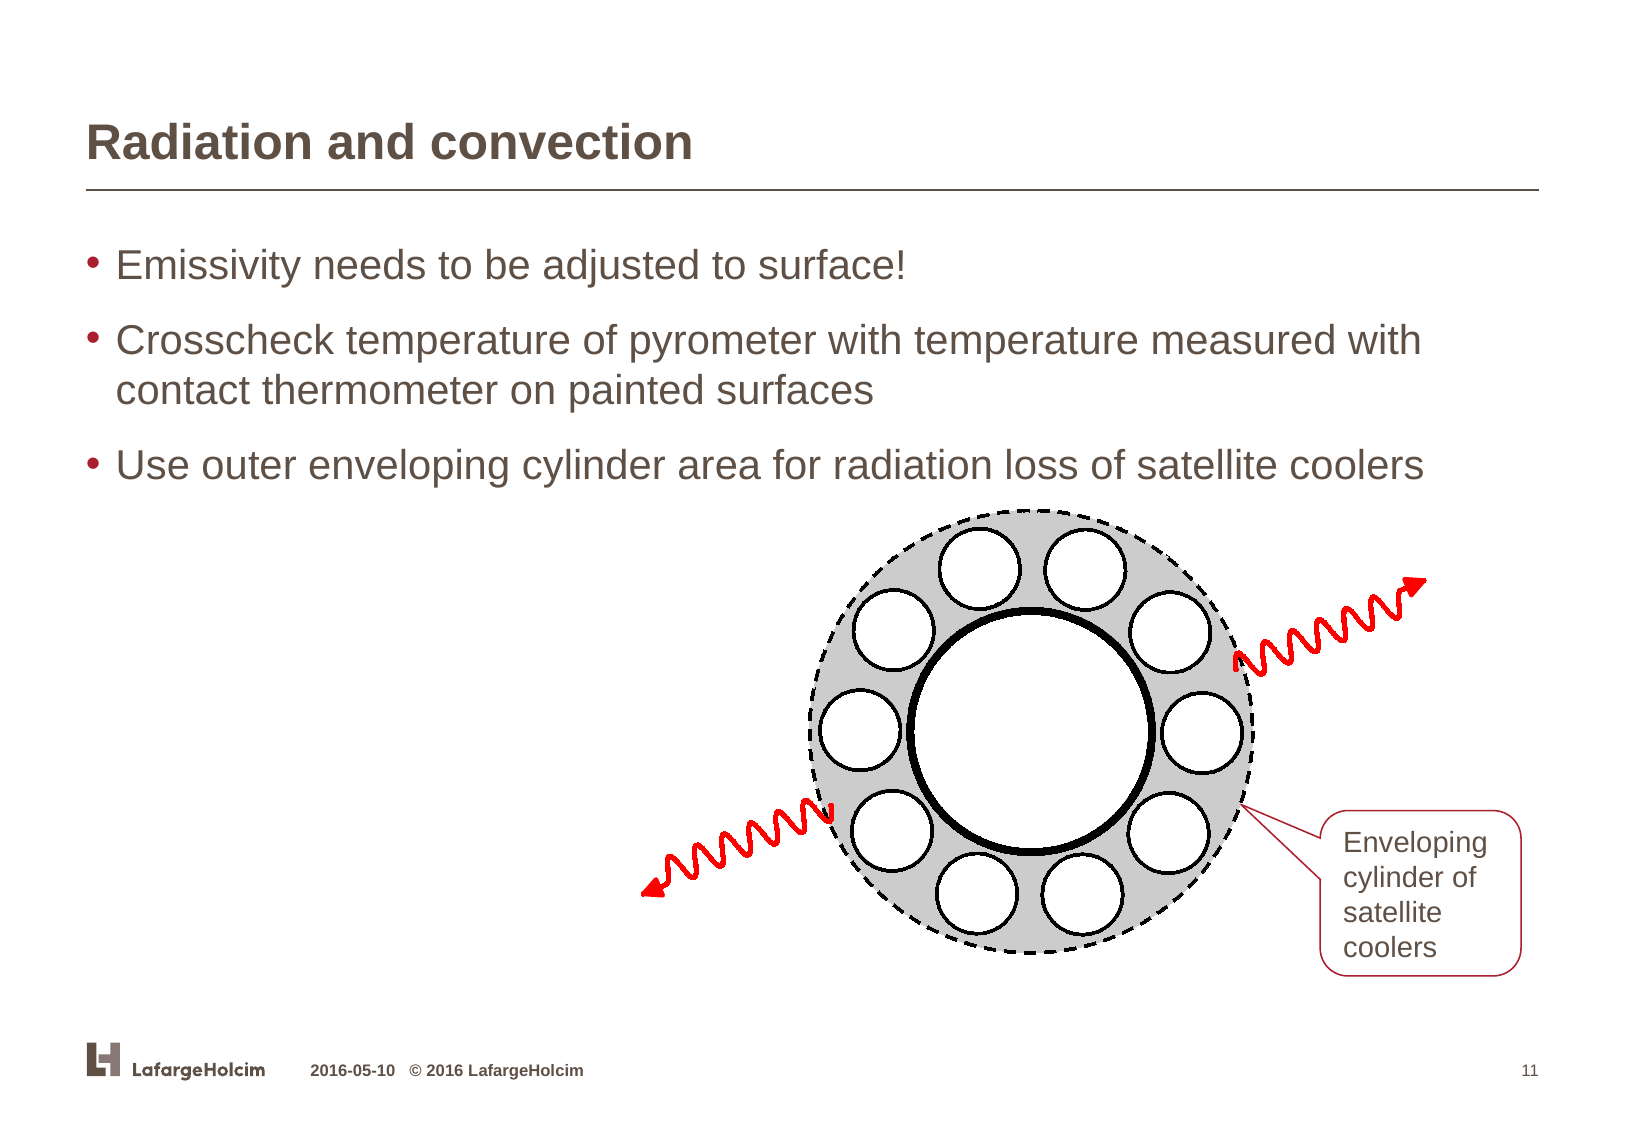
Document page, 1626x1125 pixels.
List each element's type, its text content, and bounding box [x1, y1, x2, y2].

text_box Enveloping cylinder of satellite coolers [1329, 810, 1522, 976]
footer 2016-05-10 © 2016 LafargeHolcim [310, 1052, 831, 1080]
slide_number 11 [1468, 1052, 1539, 1080]
list Emissivity needs to be adjusted to surface! Crosscheck temperature of pyrometer with temperature measured with contact thermometer on painted surfaces Use outer enveloping cylinder area for radiation loss of satellite coolers [85, 237, 1539, 1015]
title Radiation and convection [85, 30, 1539, 171]
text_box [635, 503, 1433, 961]
